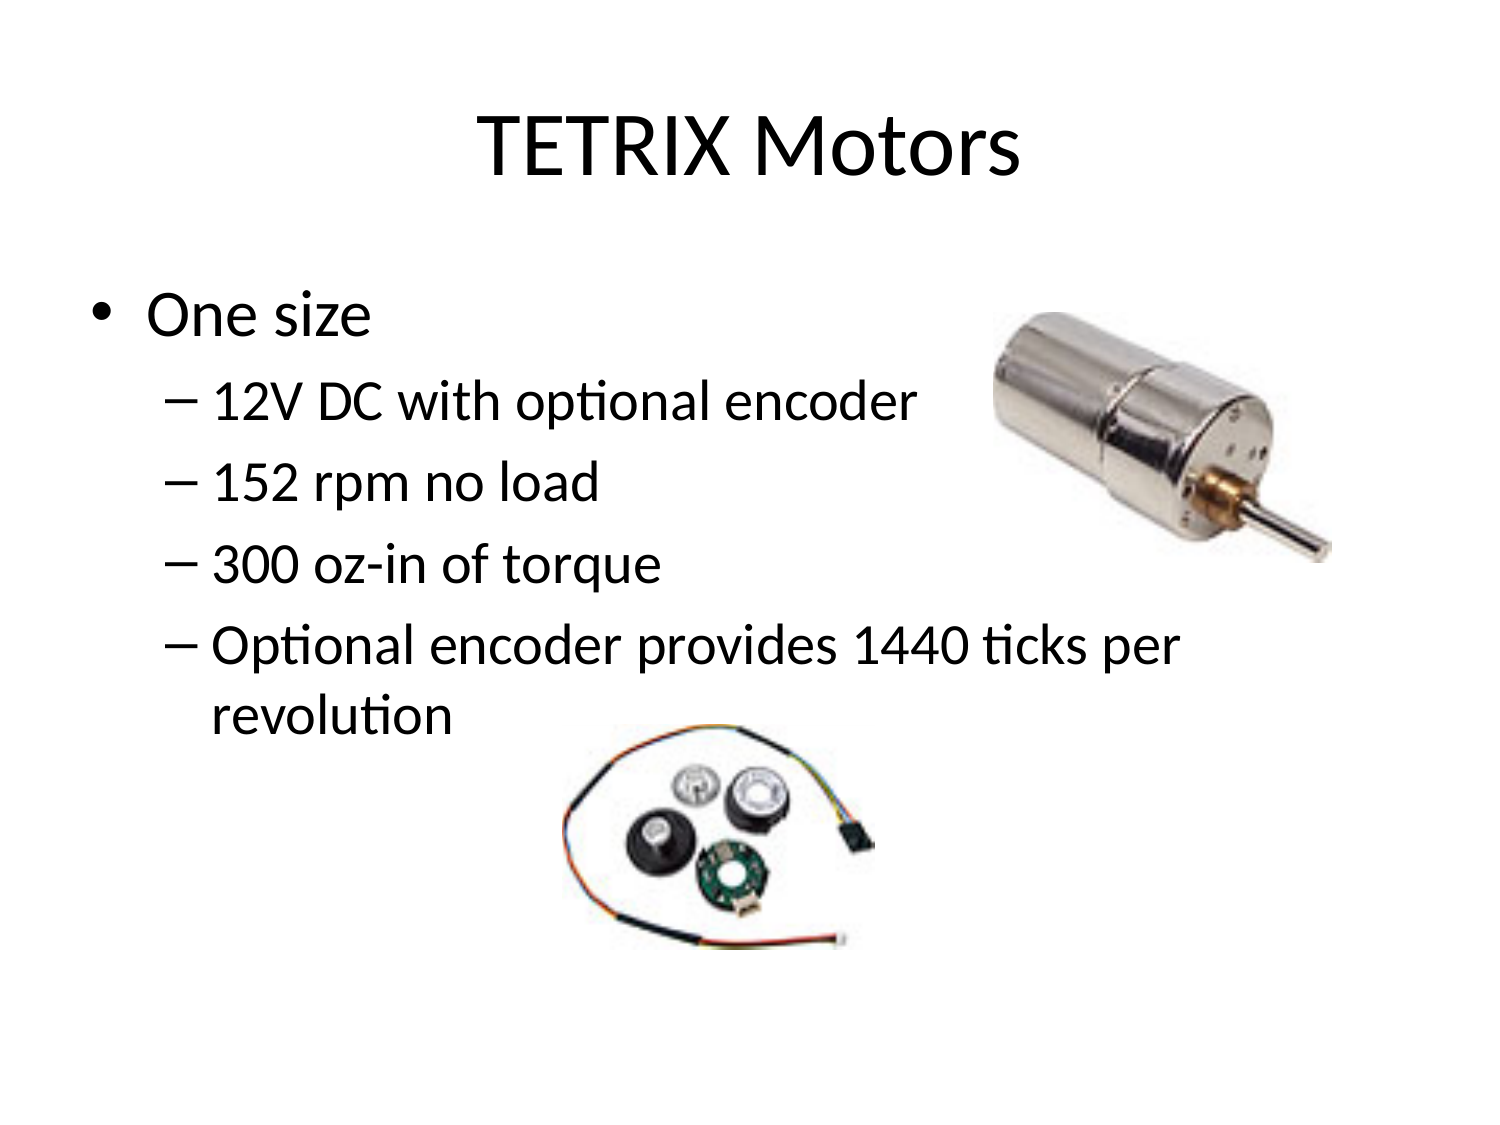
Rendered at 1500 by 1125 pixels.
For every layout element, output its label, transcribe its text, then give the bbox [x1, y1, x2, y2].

picture [993, 312, 1332, 563]
picture [562, 724, 876, 951]
title TETRIX Motors [75, 45, 1425, 233]
list One size 12V DC with optional encoder 152 rpm no load 300 oz-in of torque Optional encoder provides 1440 ticks per revolution [75, 262, 1425, 1005]
